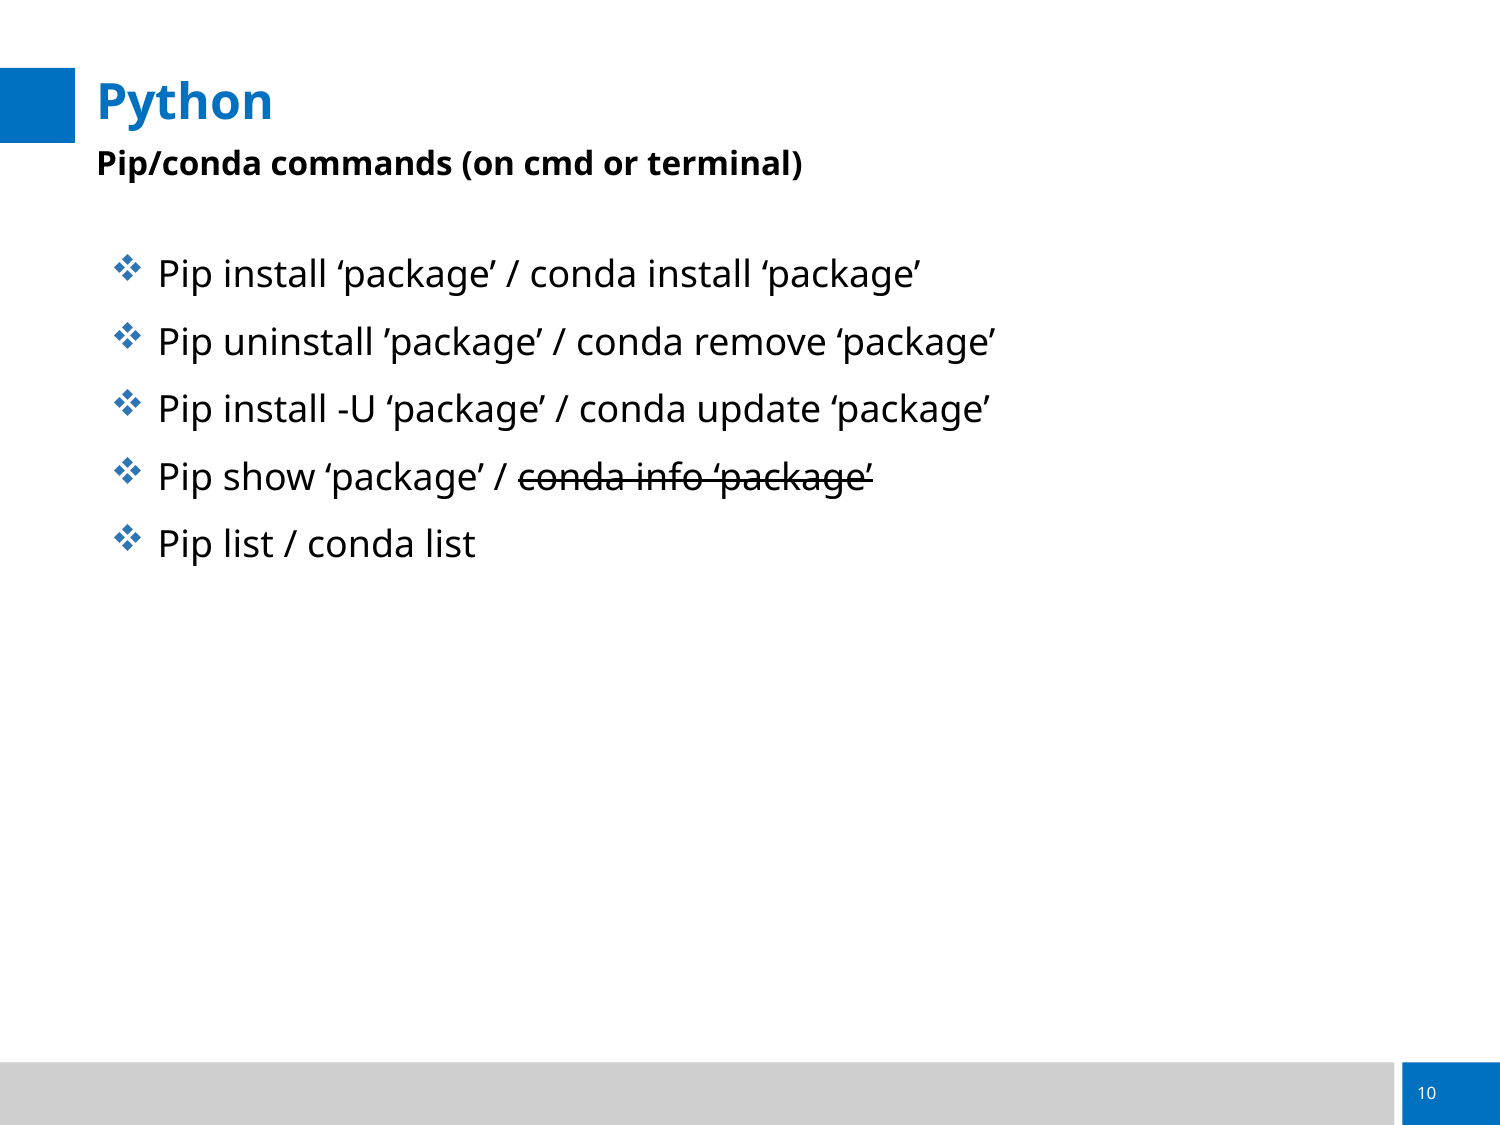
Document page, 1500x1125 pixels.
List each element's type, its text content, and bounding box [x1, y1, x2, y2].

list Pip/conda commands (on cmd or terminal) [95, 141, 1449, 190]
text_box Pip install ‘package’ / conda install ‘package’ Pip uninstall ’package’ / conda remove ‘package’ Pip install -U ‘package’ / conda update ‘package’ Pip show ‘package’ / conda info ‘package’ Pip list / conda list [96, 220, 1448, 641]
title Python [95, 75, 1449, 134]
